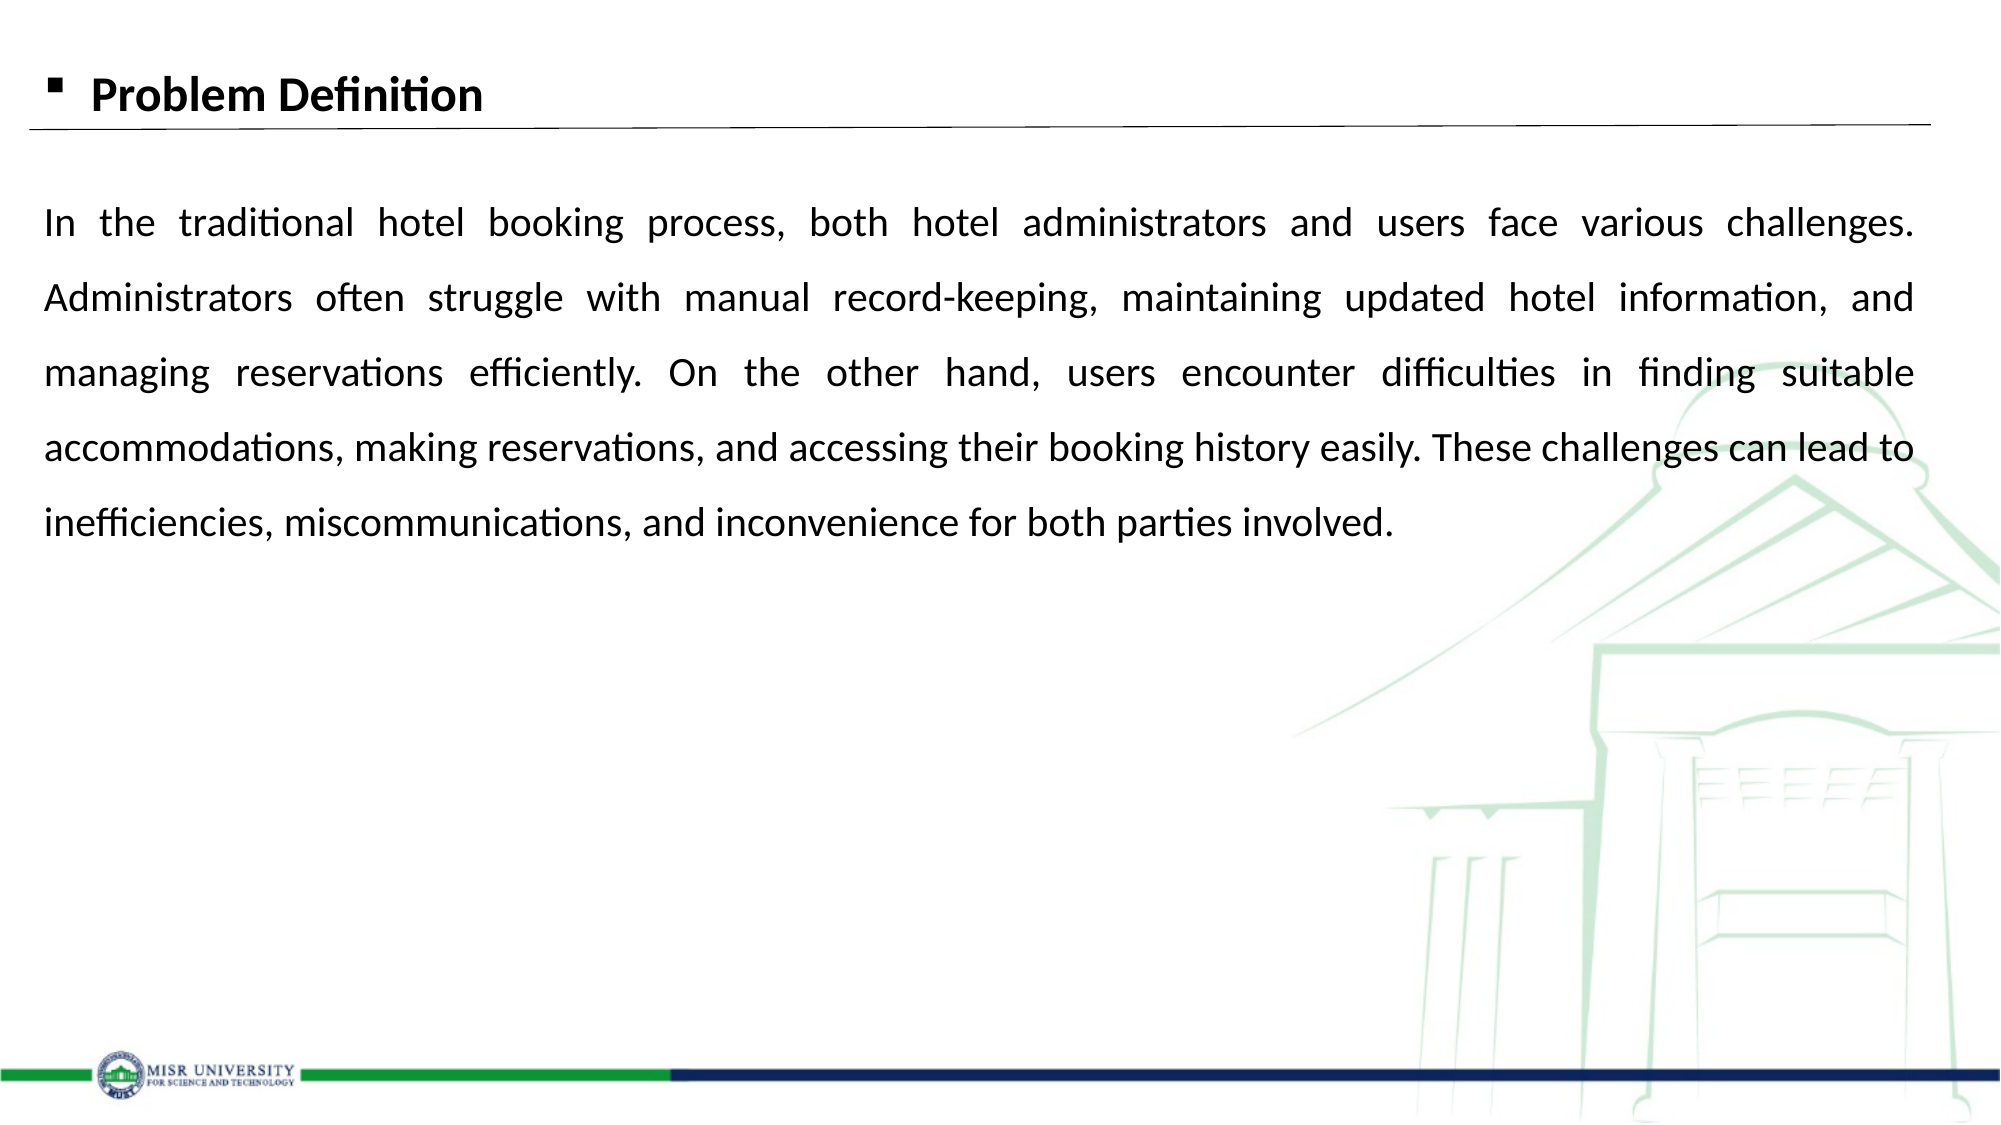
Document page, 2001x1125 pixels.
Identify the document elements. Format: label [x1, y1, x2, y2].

picture [0, 0, 2000, 1123]
text_box [29, 124, 1931, 130]
